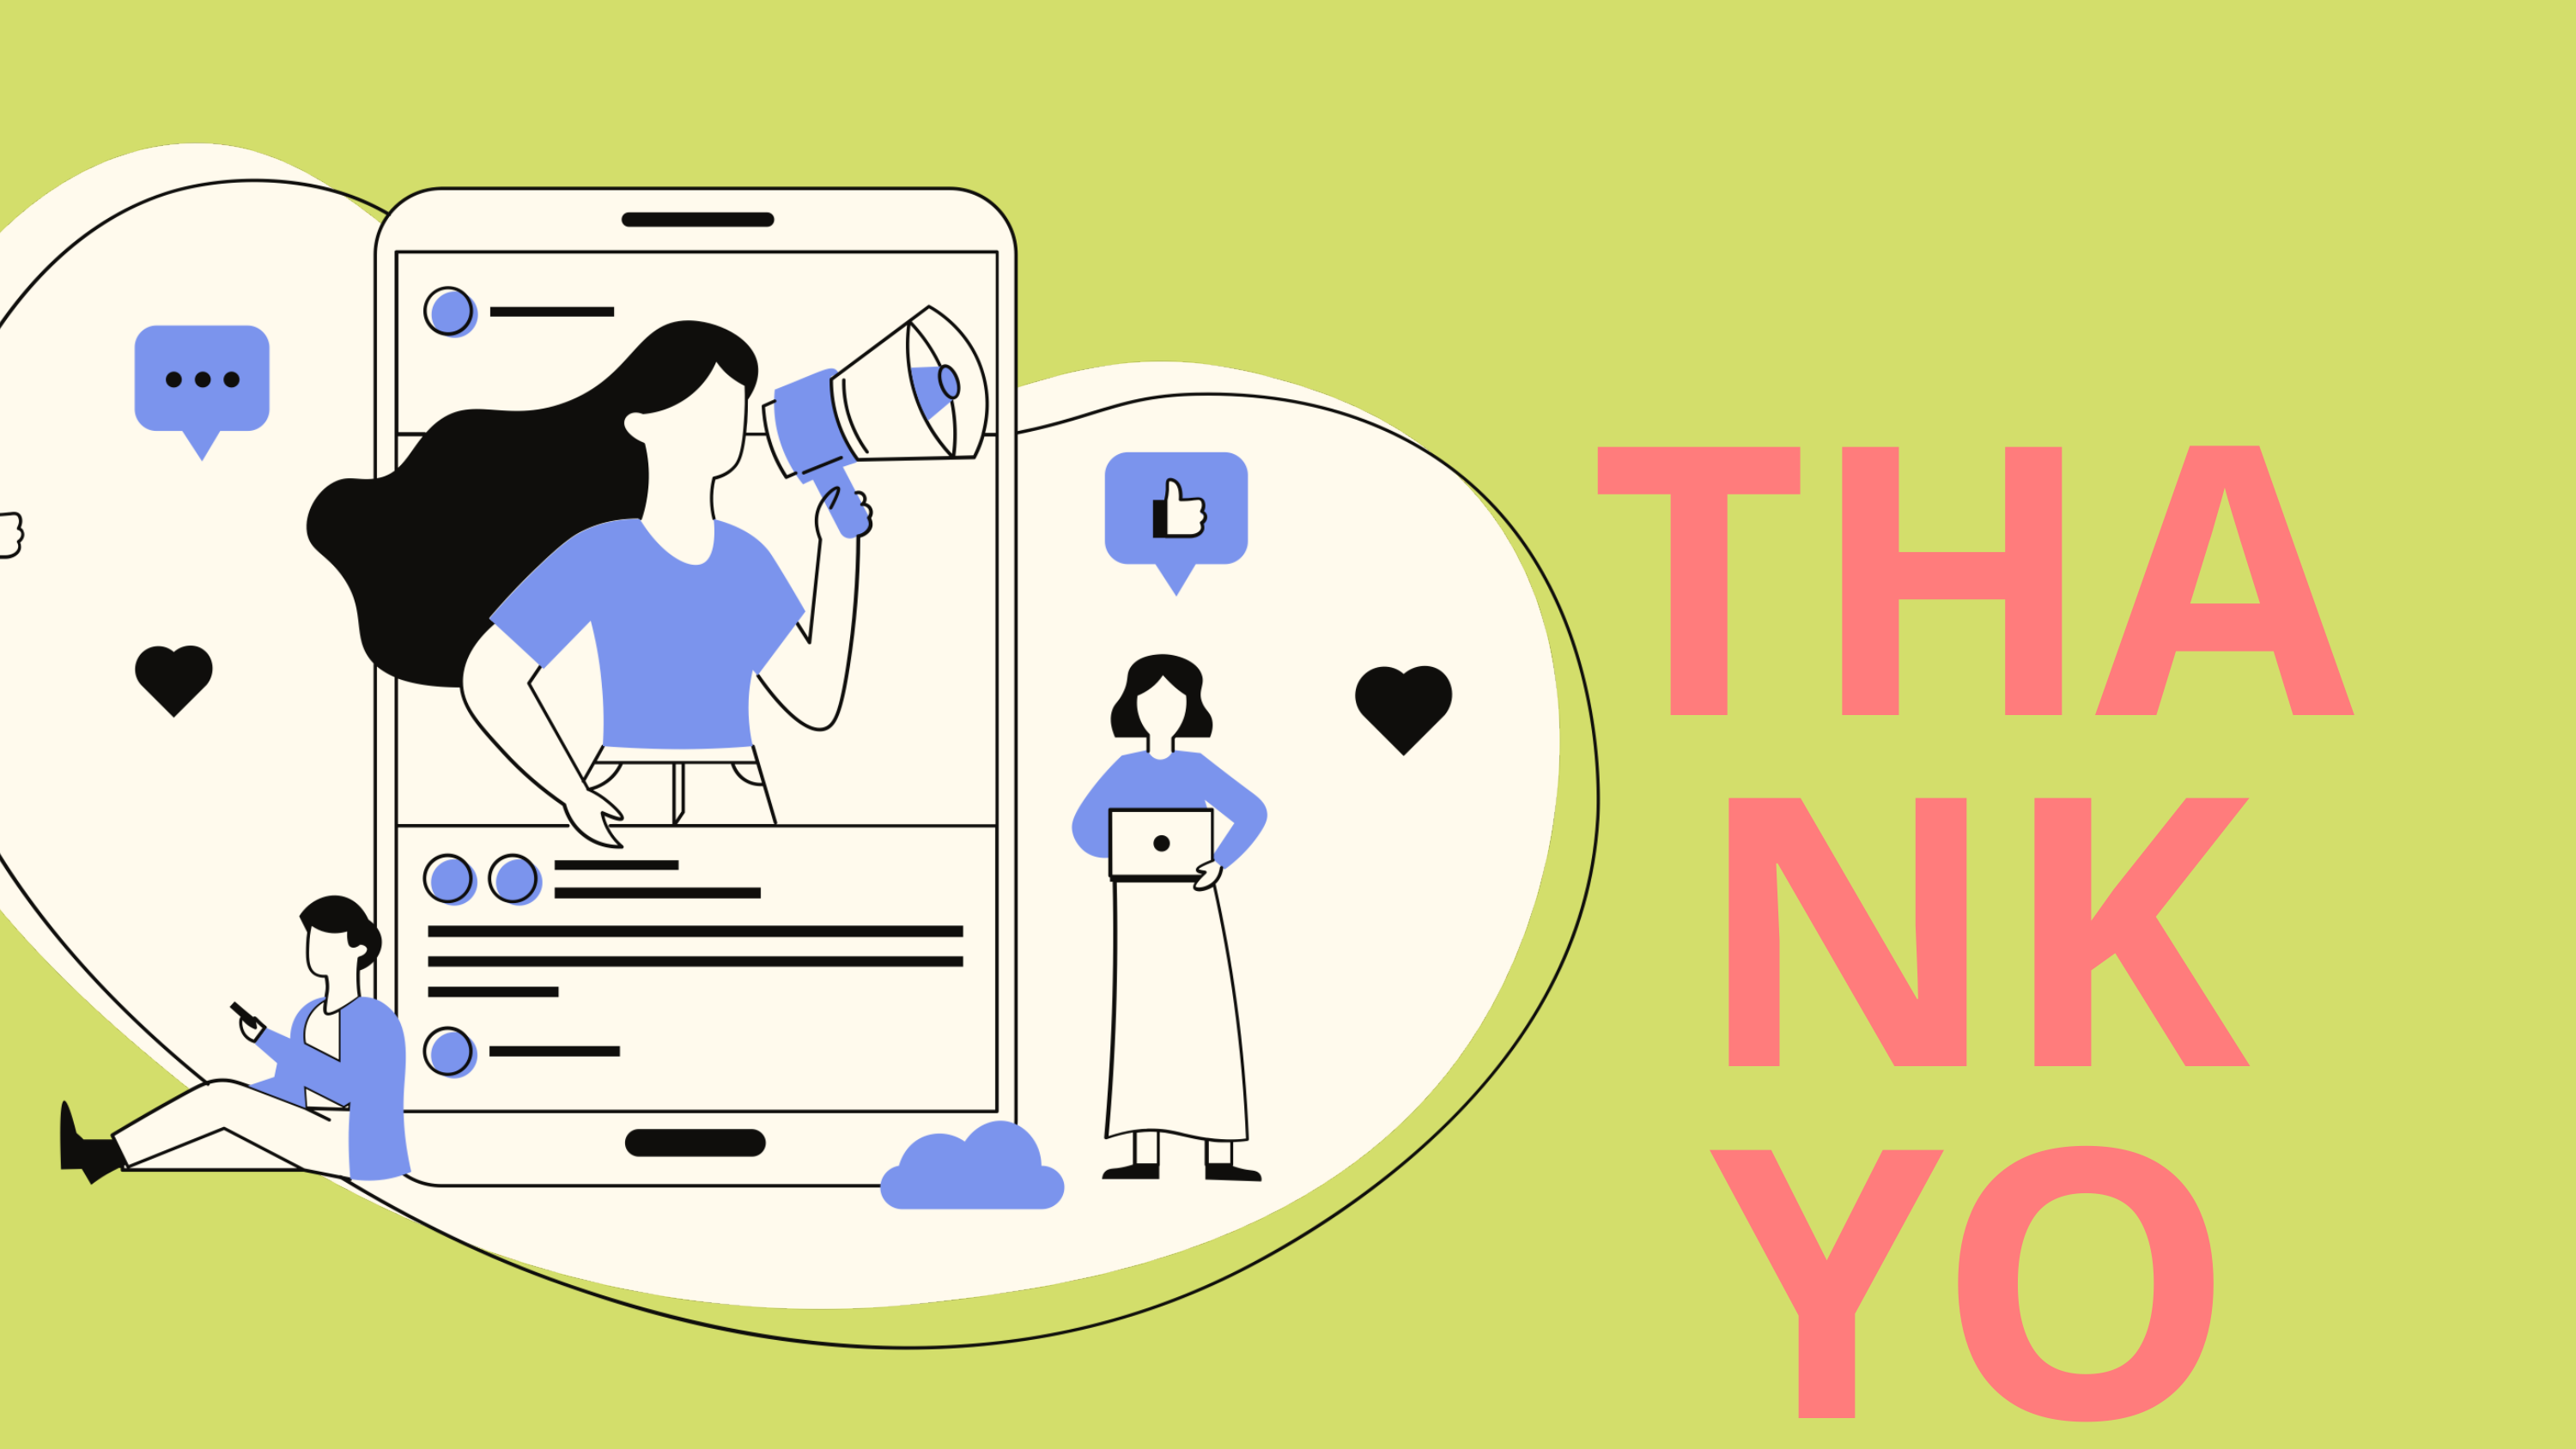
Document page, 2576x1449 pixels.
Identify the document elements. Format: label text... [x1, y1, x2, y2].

text_box THANK YOU! [1569, 434, 2378, 1449]
picture [0, 128, 1602, 1352]
